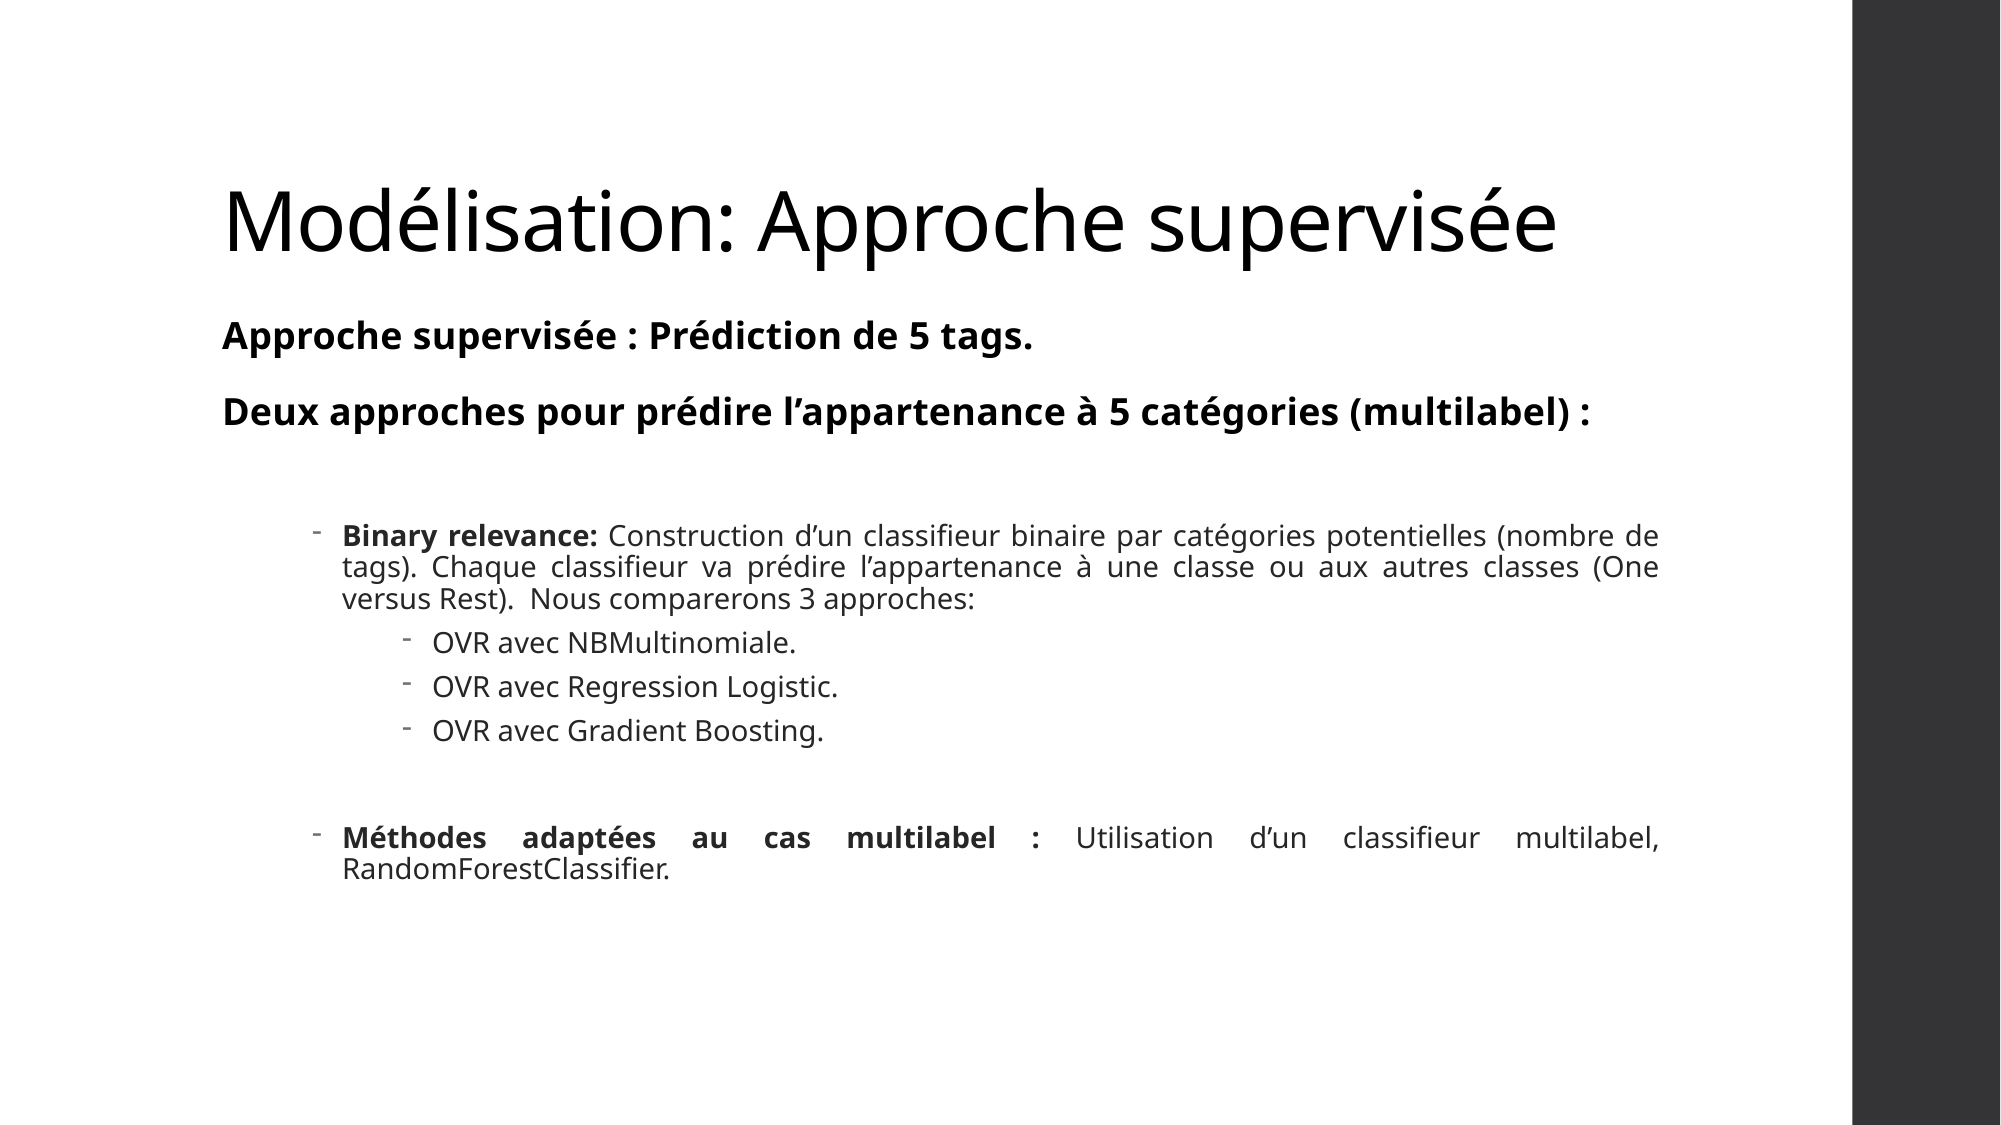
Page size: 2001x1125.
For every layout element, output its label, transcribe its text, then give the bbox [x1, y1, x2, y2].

title Modélisation: Approche supervisée [206, 60, 1797, 278]
list Approche supervisée : Prédiction de 5 tags. Deux approches pour prédire l’appartenance à 5 catégories (multilabel) : Binary relevance: Construction d’un classifieur binaire par catégories potentielles (nombre de tags). Chaque classifieur va prédire l’appartenance à une classe ou aux autres classes (One versus Rest). Nous comparerons 3 approches: OVR avec NBMultinomiale. OVR avec Regression Logistic. OVR avec Gradient Boosting. Méthodes adaptées au cas multilabel : Utilisation d’un classifieur multilabel, RandomForestClassifier. [206, 308, 1676, 1073]
